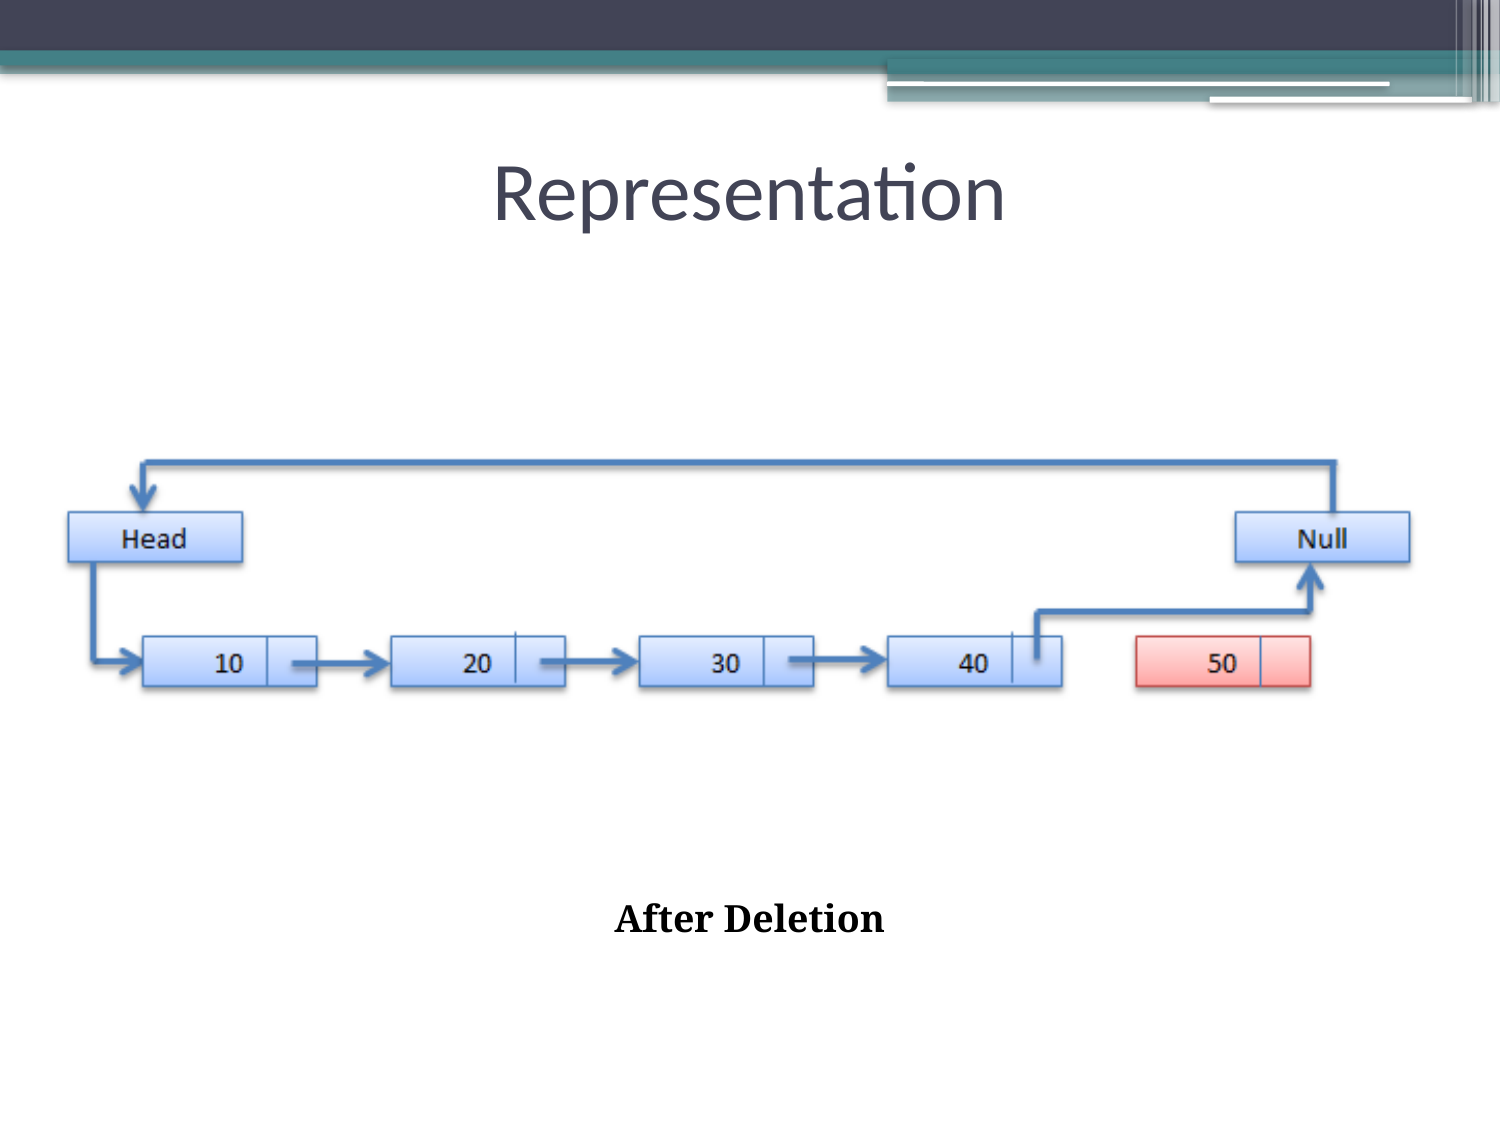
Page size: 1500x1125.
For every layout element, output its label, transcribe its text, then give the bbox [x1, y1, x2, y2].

picture [40, 437, 1438, 726]
text_box After Deletion [599, 887, 901, 948]
title Representation [75, 99, 1425, 275]
